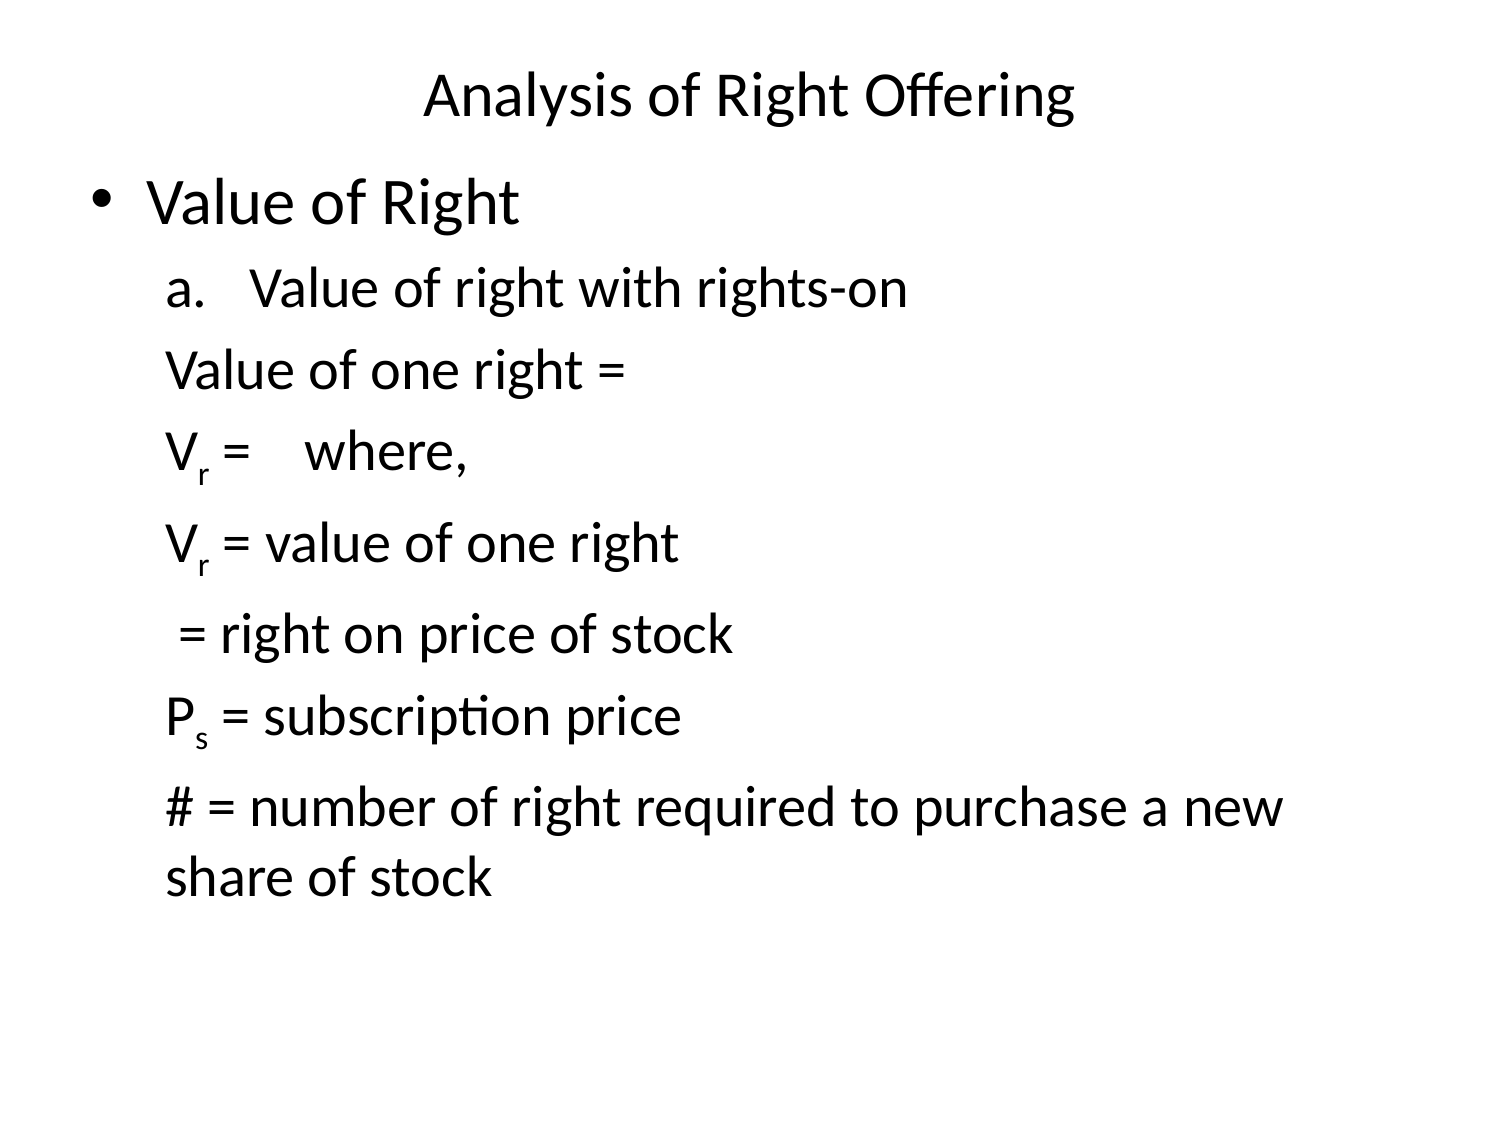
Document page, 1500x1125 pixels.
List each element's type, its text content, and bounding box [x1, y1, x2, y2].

title Analysis of Right Offering [75, 45, 1425, 138]
